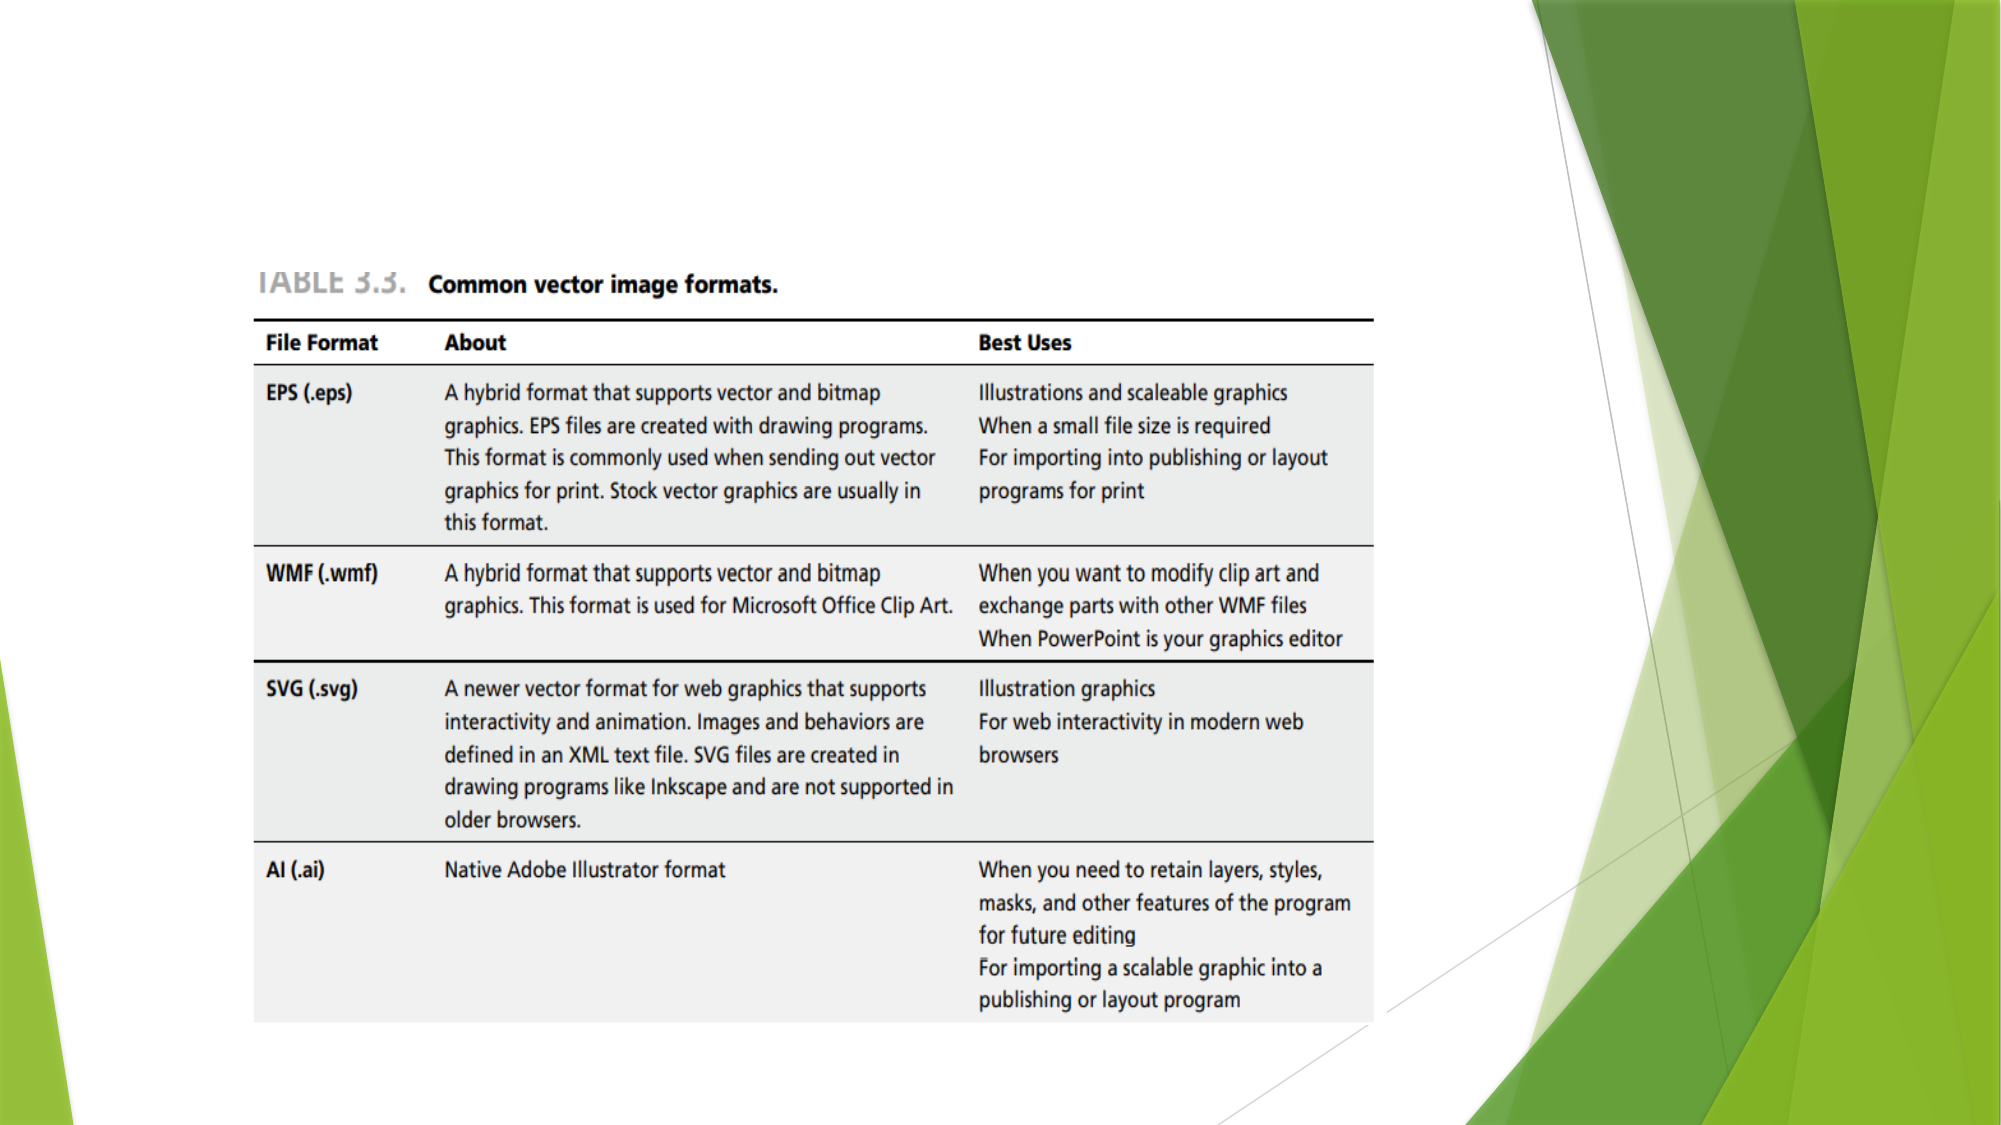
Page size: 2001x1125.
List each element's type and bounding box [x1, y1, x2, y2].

list [245, 271, 1388, 1026]
